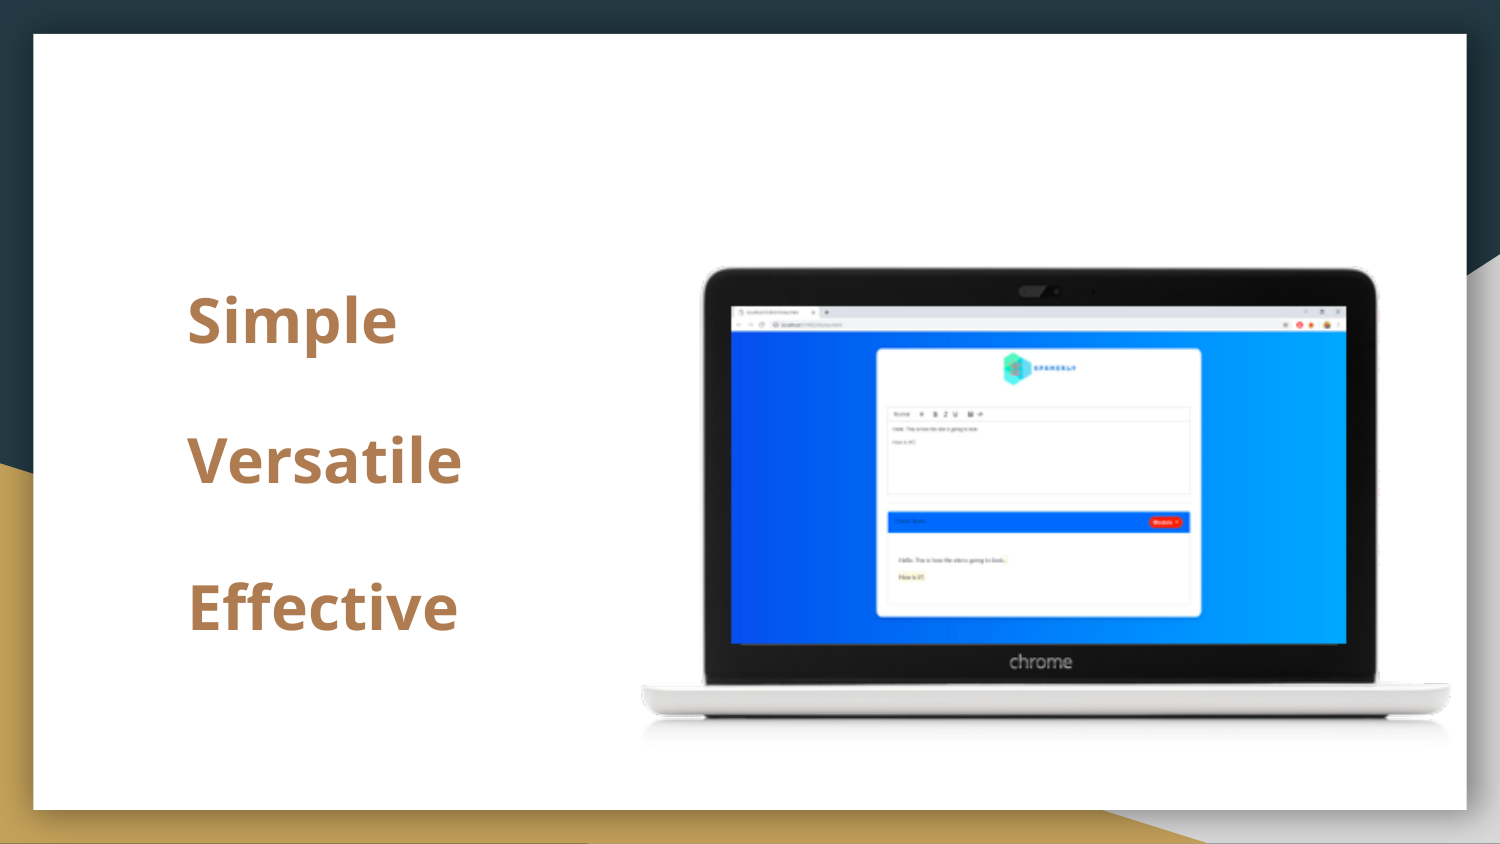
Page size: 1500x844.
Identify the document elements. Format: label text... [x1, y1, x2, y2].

title Simple [172, 266, 415, 405]
picture [639, 265, 1453, 748]
title Versatile [172, 405, 499, 552]
title Effective [172, 552, 499, 710]
